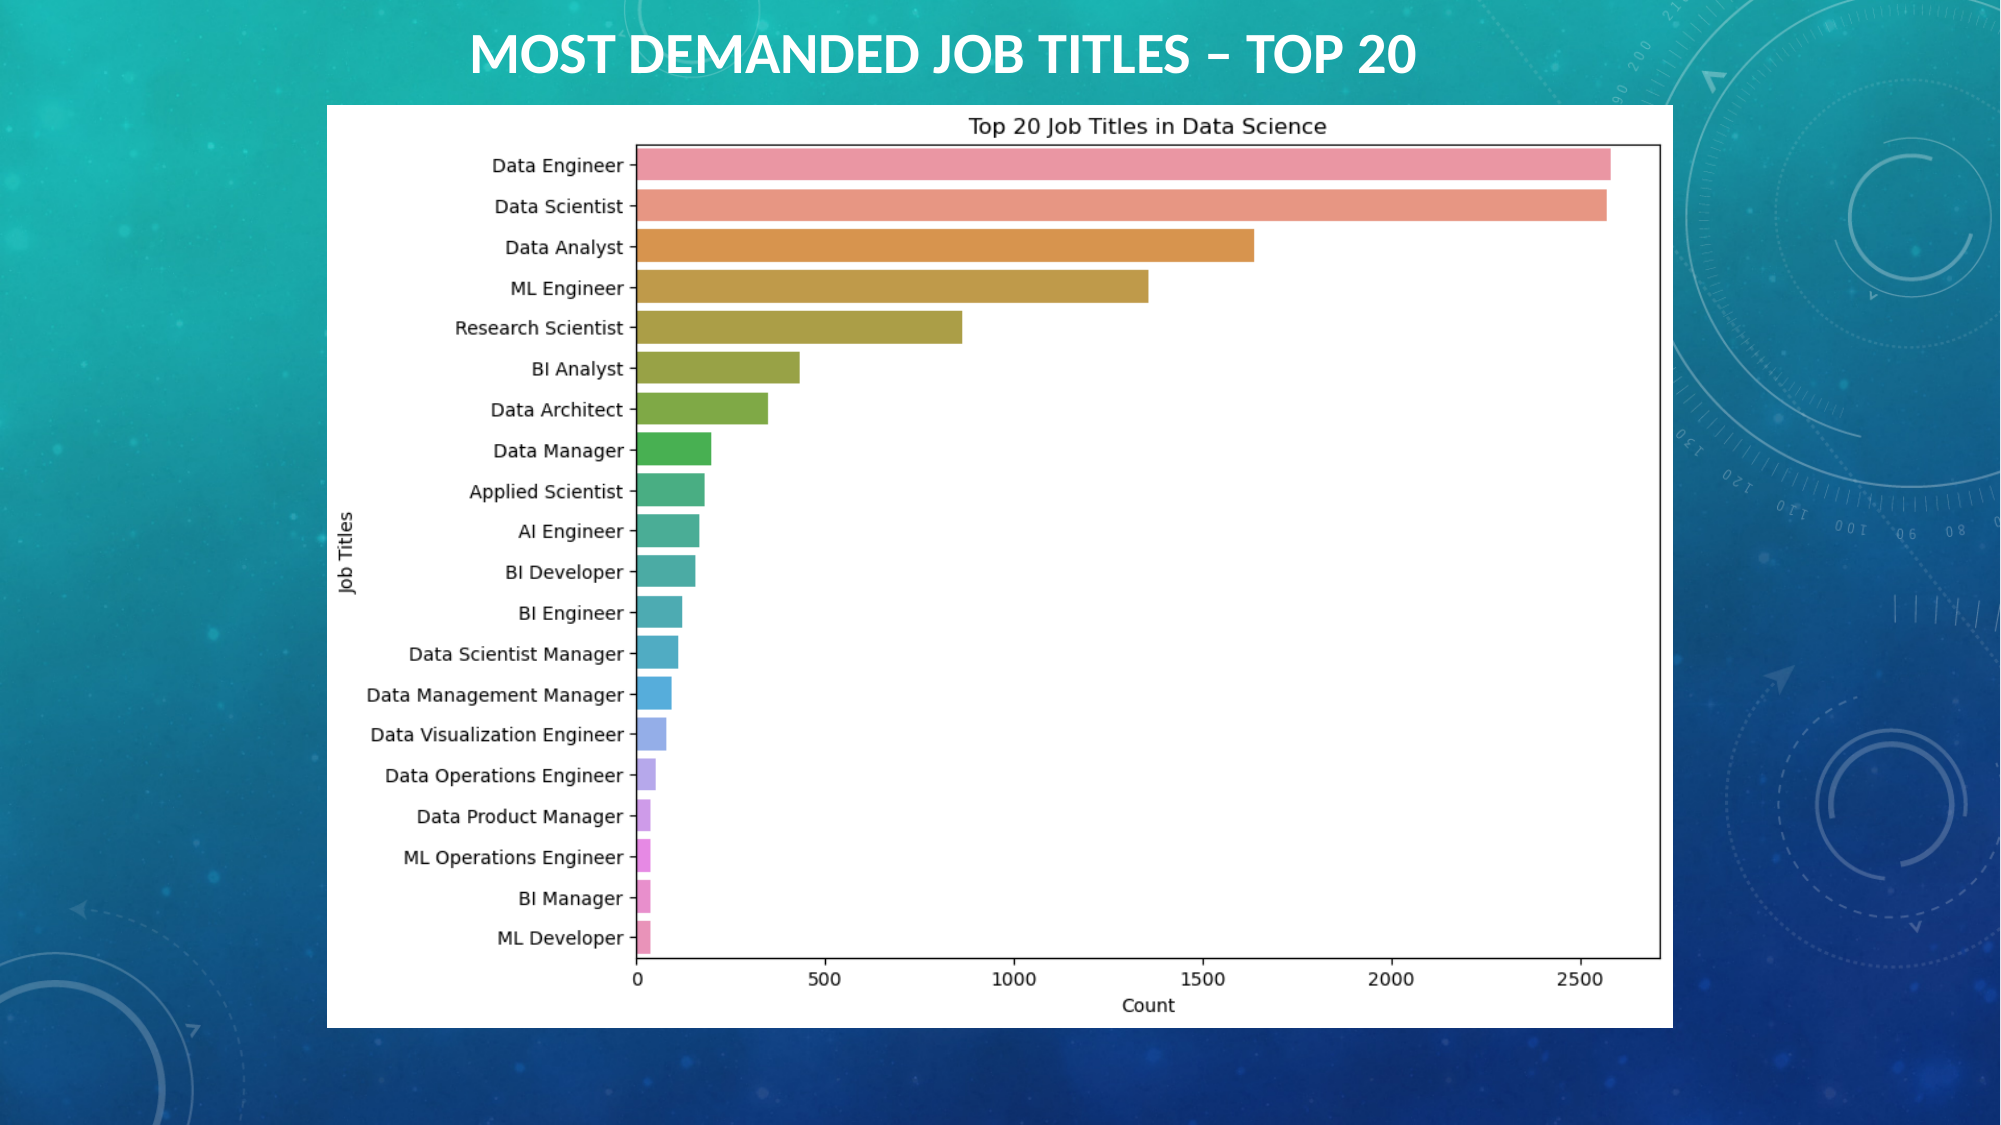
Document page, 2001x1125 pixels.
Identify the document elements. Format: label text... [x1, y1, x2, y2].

title Most demanded job titles – top 20 [198, 0, 1689, 105]
picture [0, 0, 2001, 1125]
